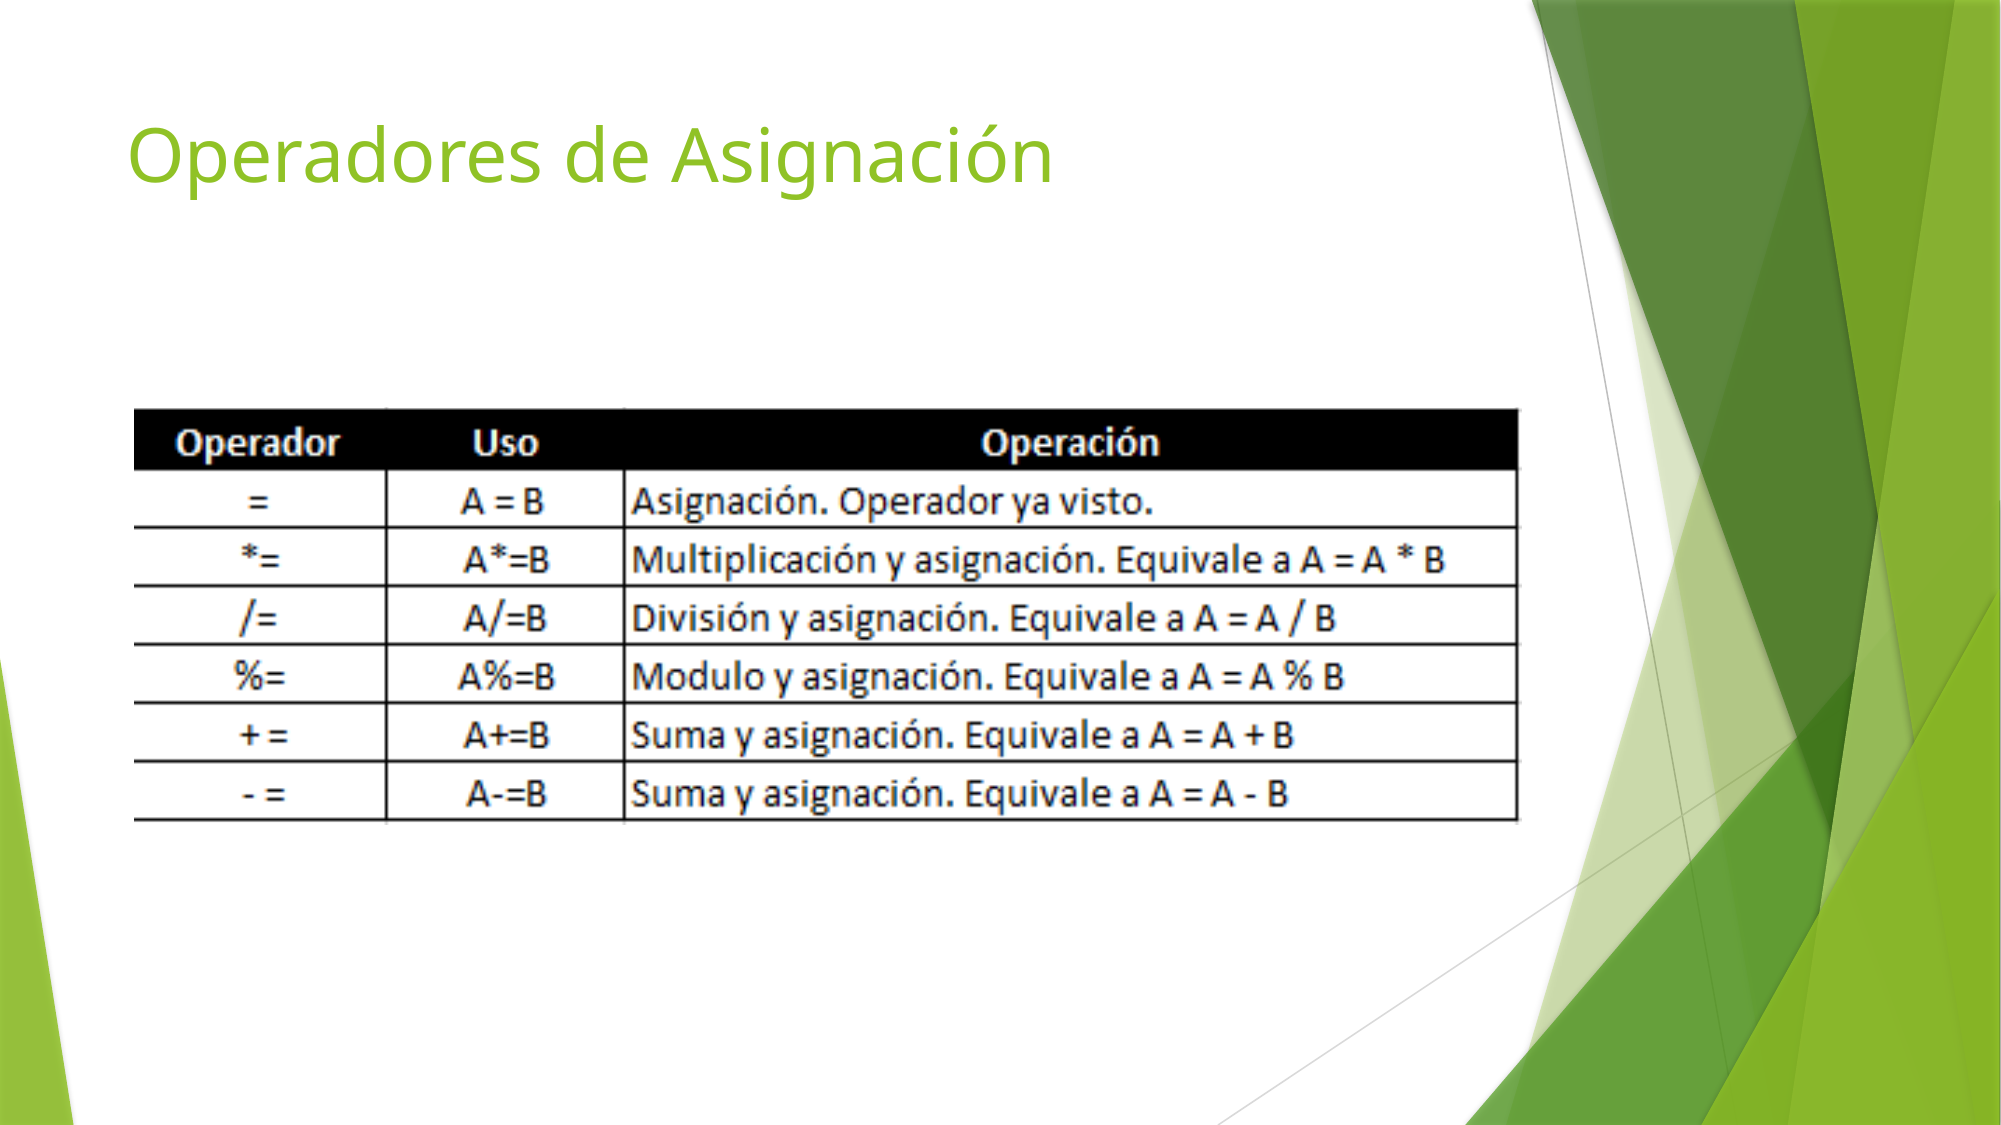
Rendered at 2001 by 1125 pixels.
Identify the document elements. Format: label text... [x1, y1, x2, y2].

picture [134, 406, 1522, 826]
title Operadores de Asignación [111, 99, 1522, 317]
